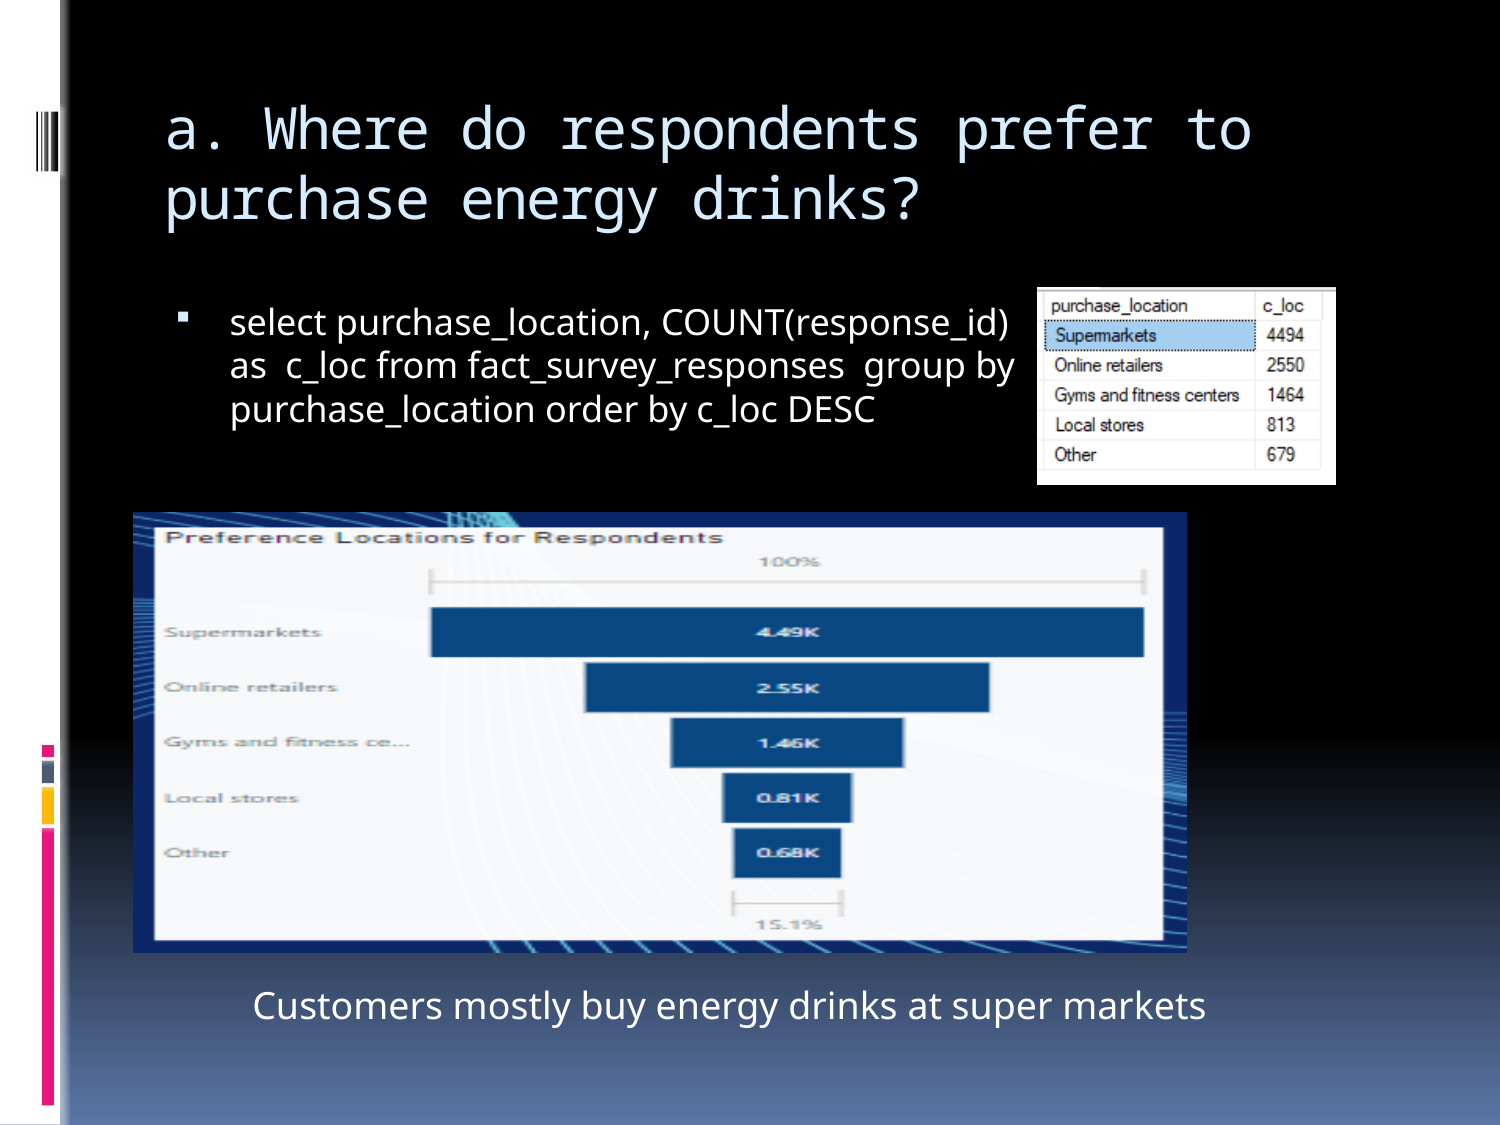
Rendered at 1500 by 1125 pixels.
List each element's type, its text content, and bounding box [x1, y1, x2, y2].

list select purchase_location, COUNT(response_id) as c_loc from fact_survey_responses group by purchase_location order by c_loc DESC [150, 292, 1029, 475]
title a. Where do respondents prefer to purchase energy drinks? [150, 83, 1425, 234]
picture [132, 512, 1188, 954]
picture [1036, 286, 1337, 485]
text_box Customers mostly buy energy drinks at super markets [237, 974, 1425, 1035]
